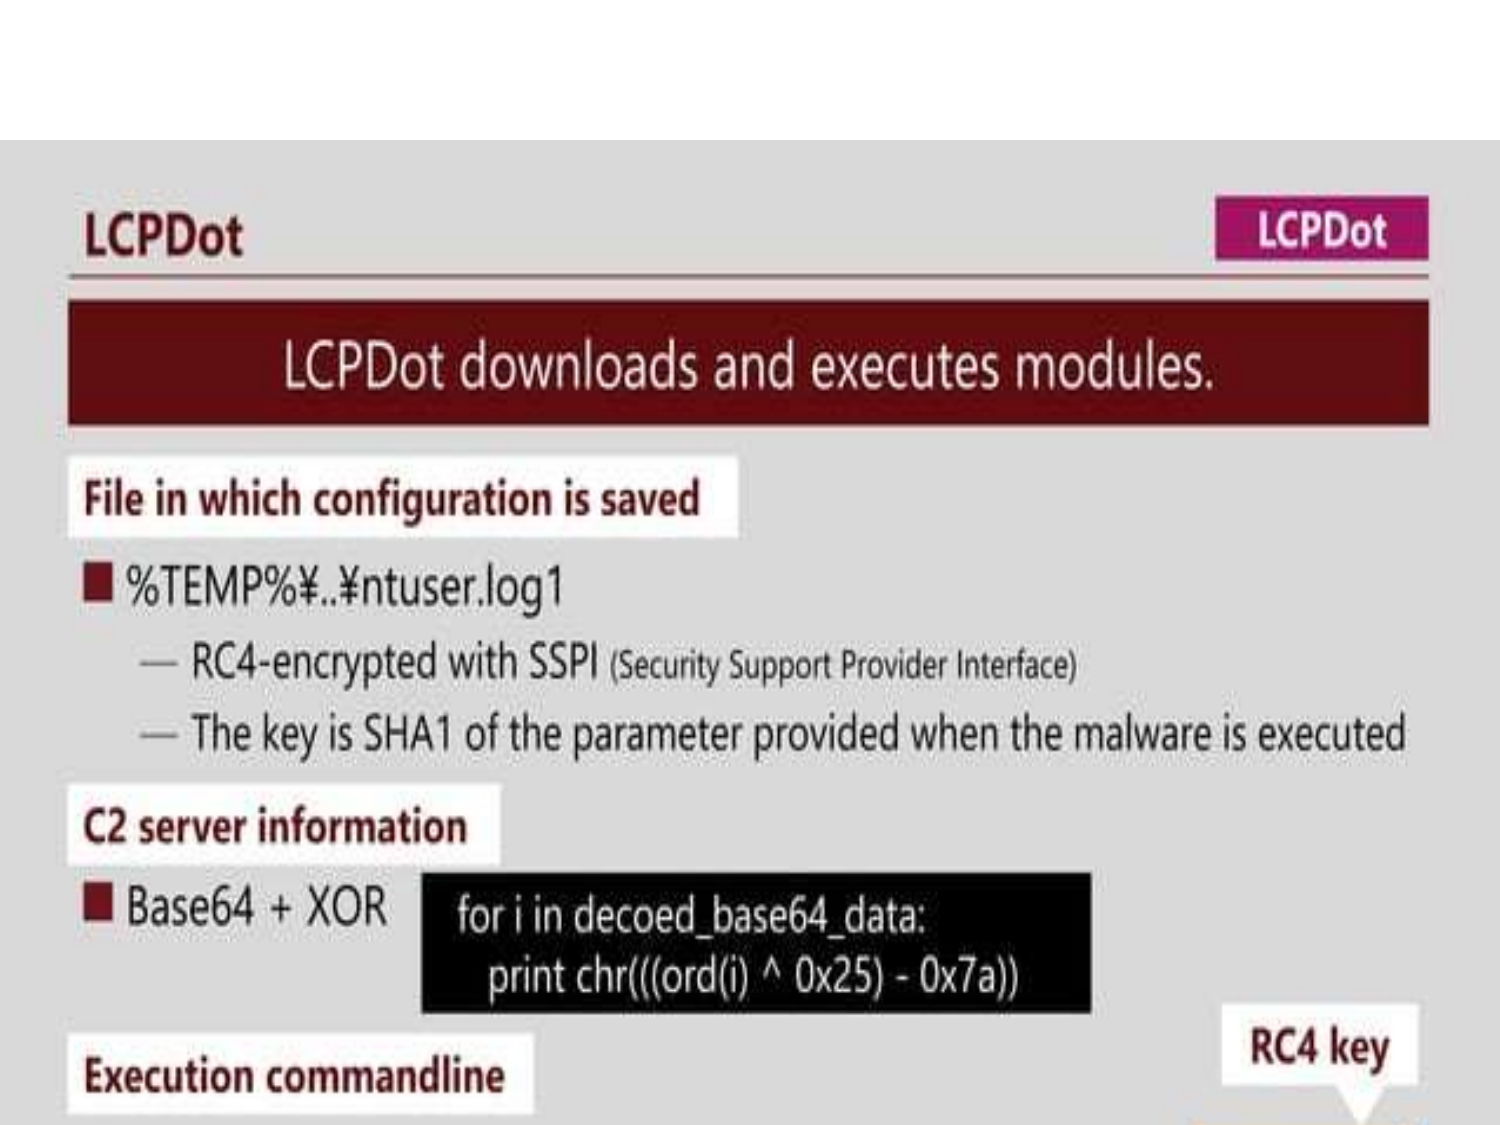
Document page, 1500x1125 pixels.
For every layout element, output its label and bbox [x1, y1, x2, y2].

picture [0, 139, 1500, 1125]
